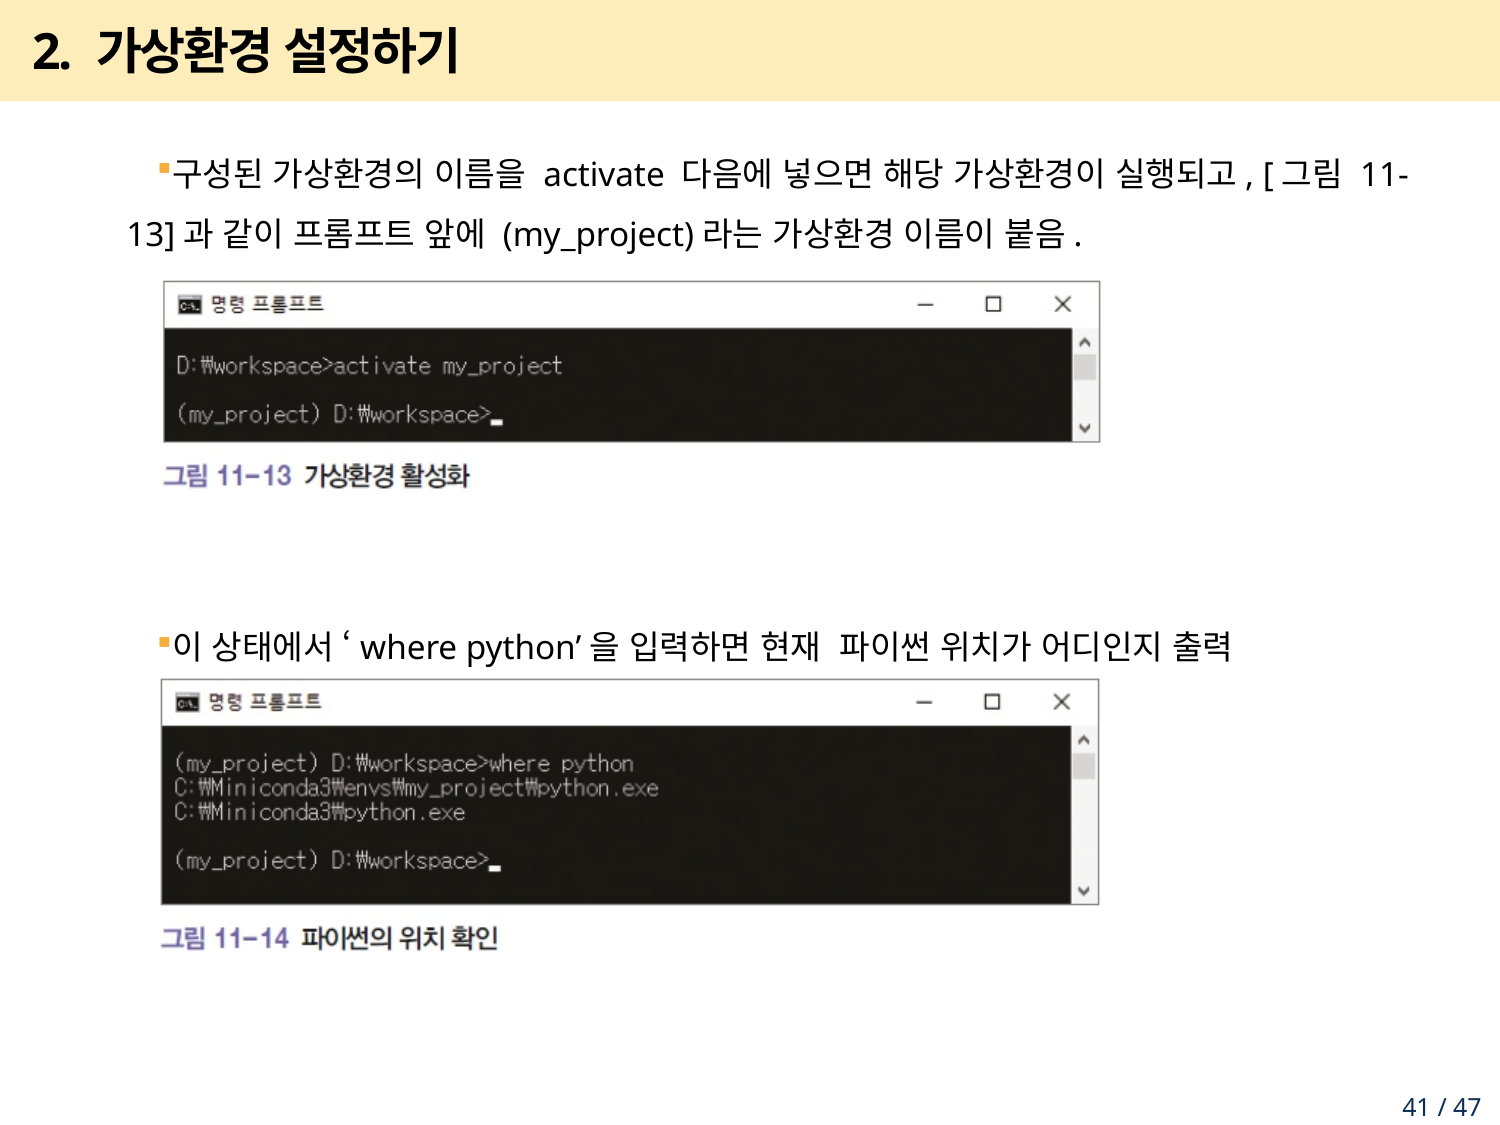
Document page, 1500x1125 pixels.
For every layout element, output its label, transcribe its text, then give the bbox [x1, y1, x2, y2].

picture [159, 278, 1105, 493]
list 구성된 가상환경의 이름을 activate 다음에 넣으면 해당 가상환경이 실행되고, [그림 11-13]과 같이 프롬프트 앞에 (my_project)라는 가상환경 이름이 붙음. 이 상태에서 ‘where python’을 입력하면 현재 파이썬 위치가 어디인지 출력 [53, 125, 1425, 1094]
title 2. 가상환경 설정하기 [17, 10, 1295, 89]
picture [158, 673, 1104, 957]
